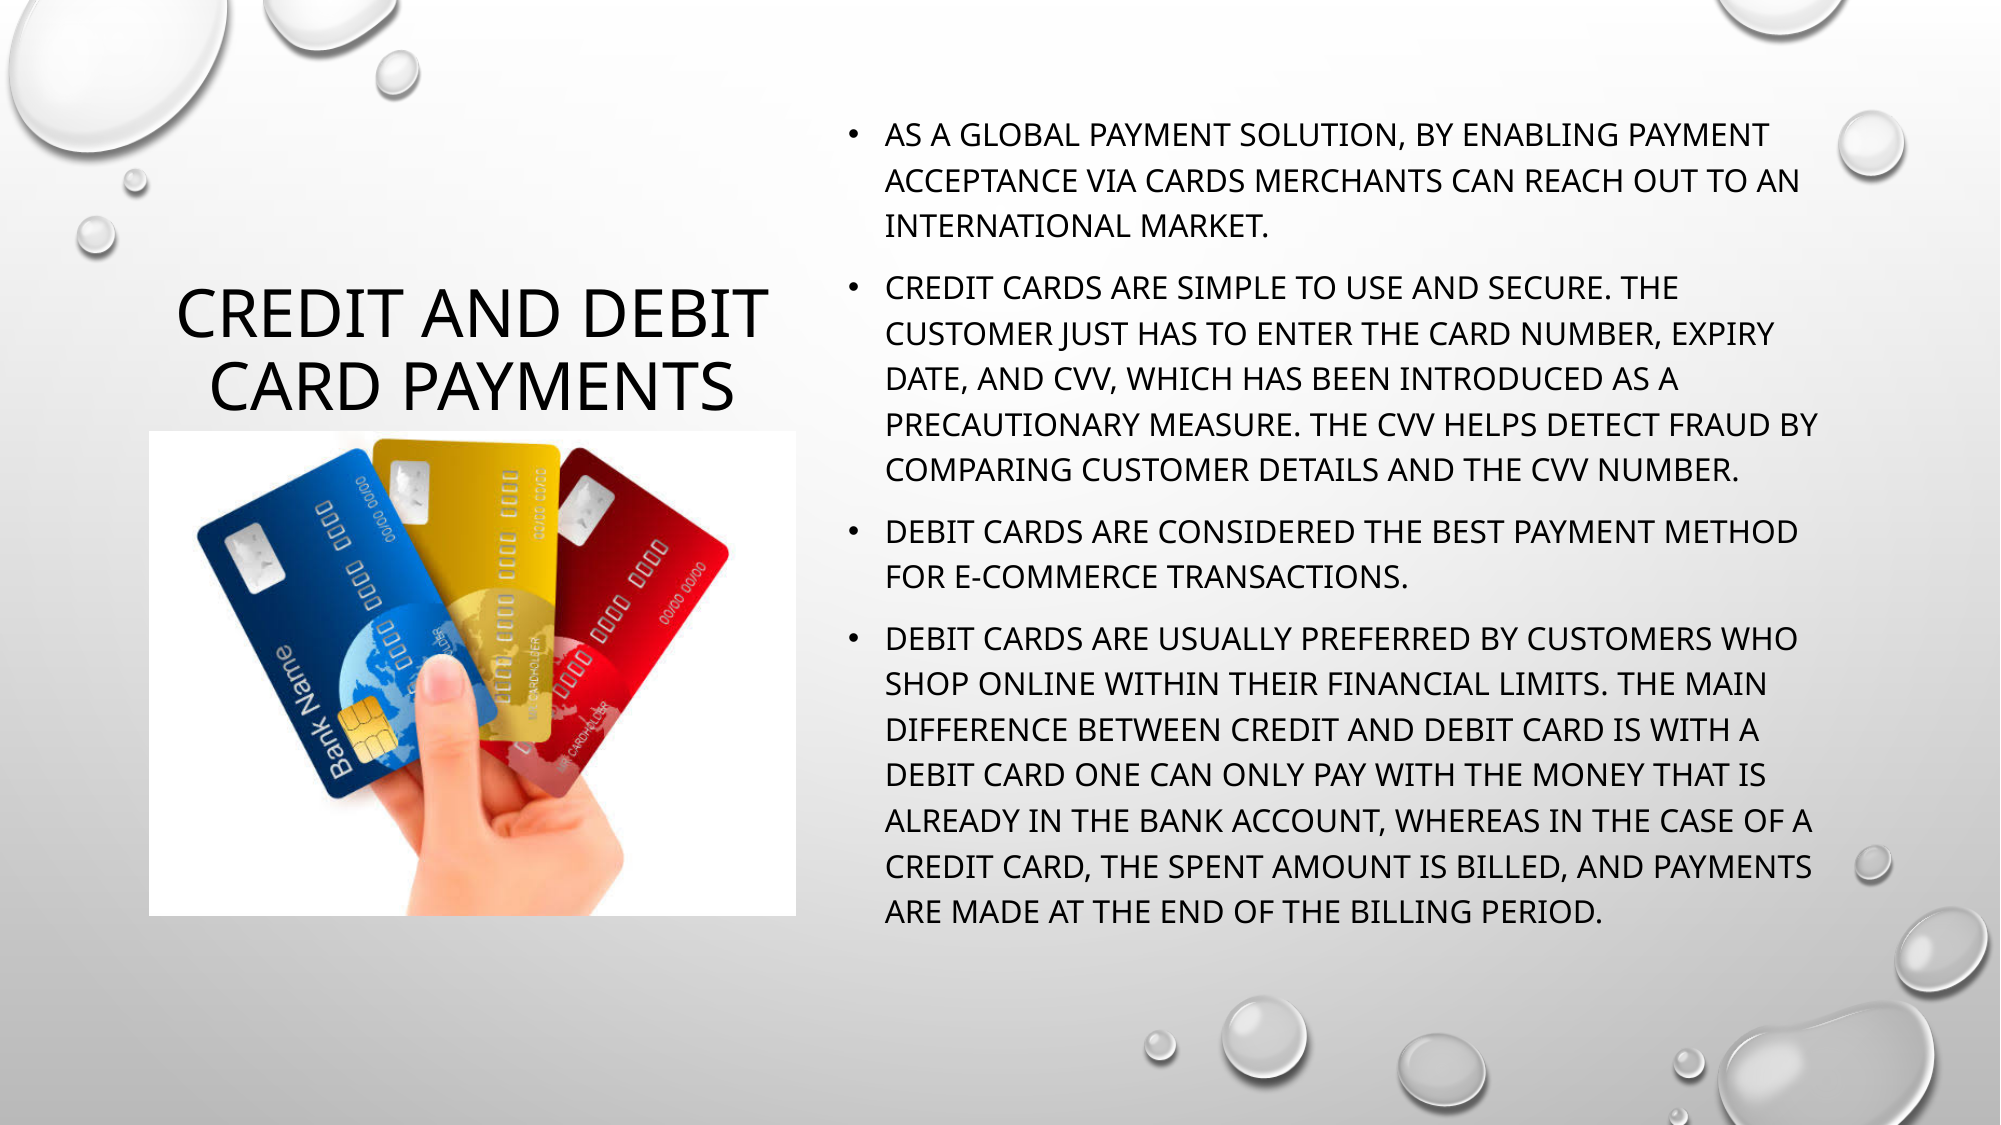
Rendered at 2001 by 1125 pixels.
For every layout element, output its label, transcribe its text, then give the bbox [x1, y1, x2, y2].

title Credit and deBit card payments [149, 99, 796, 431]
picture [0, 0, 2000, 1125]
list As a global payment solution, by enabling payment acceptance via cards merchants can reach out to an international market. Credit cards are simple to use and secure. The customer just has to enter the card number, expiry date, and CVV, which has been introduced as a precautionary measure. The CVV helps detect fraud by comparing customer details and the CVV number. Debit cards are considered the best payment method for e-commerce transactions. Debit cards are usually preferred by customers who shop online within their financial limits. The main difference between credit and debit card is with a debit card one can only pay with the money that is already in the bank account, whereas in the case of a credit card, the spent amount is billed, and payments are made at the end of the billing period. [833, 99, 1851, 950]
